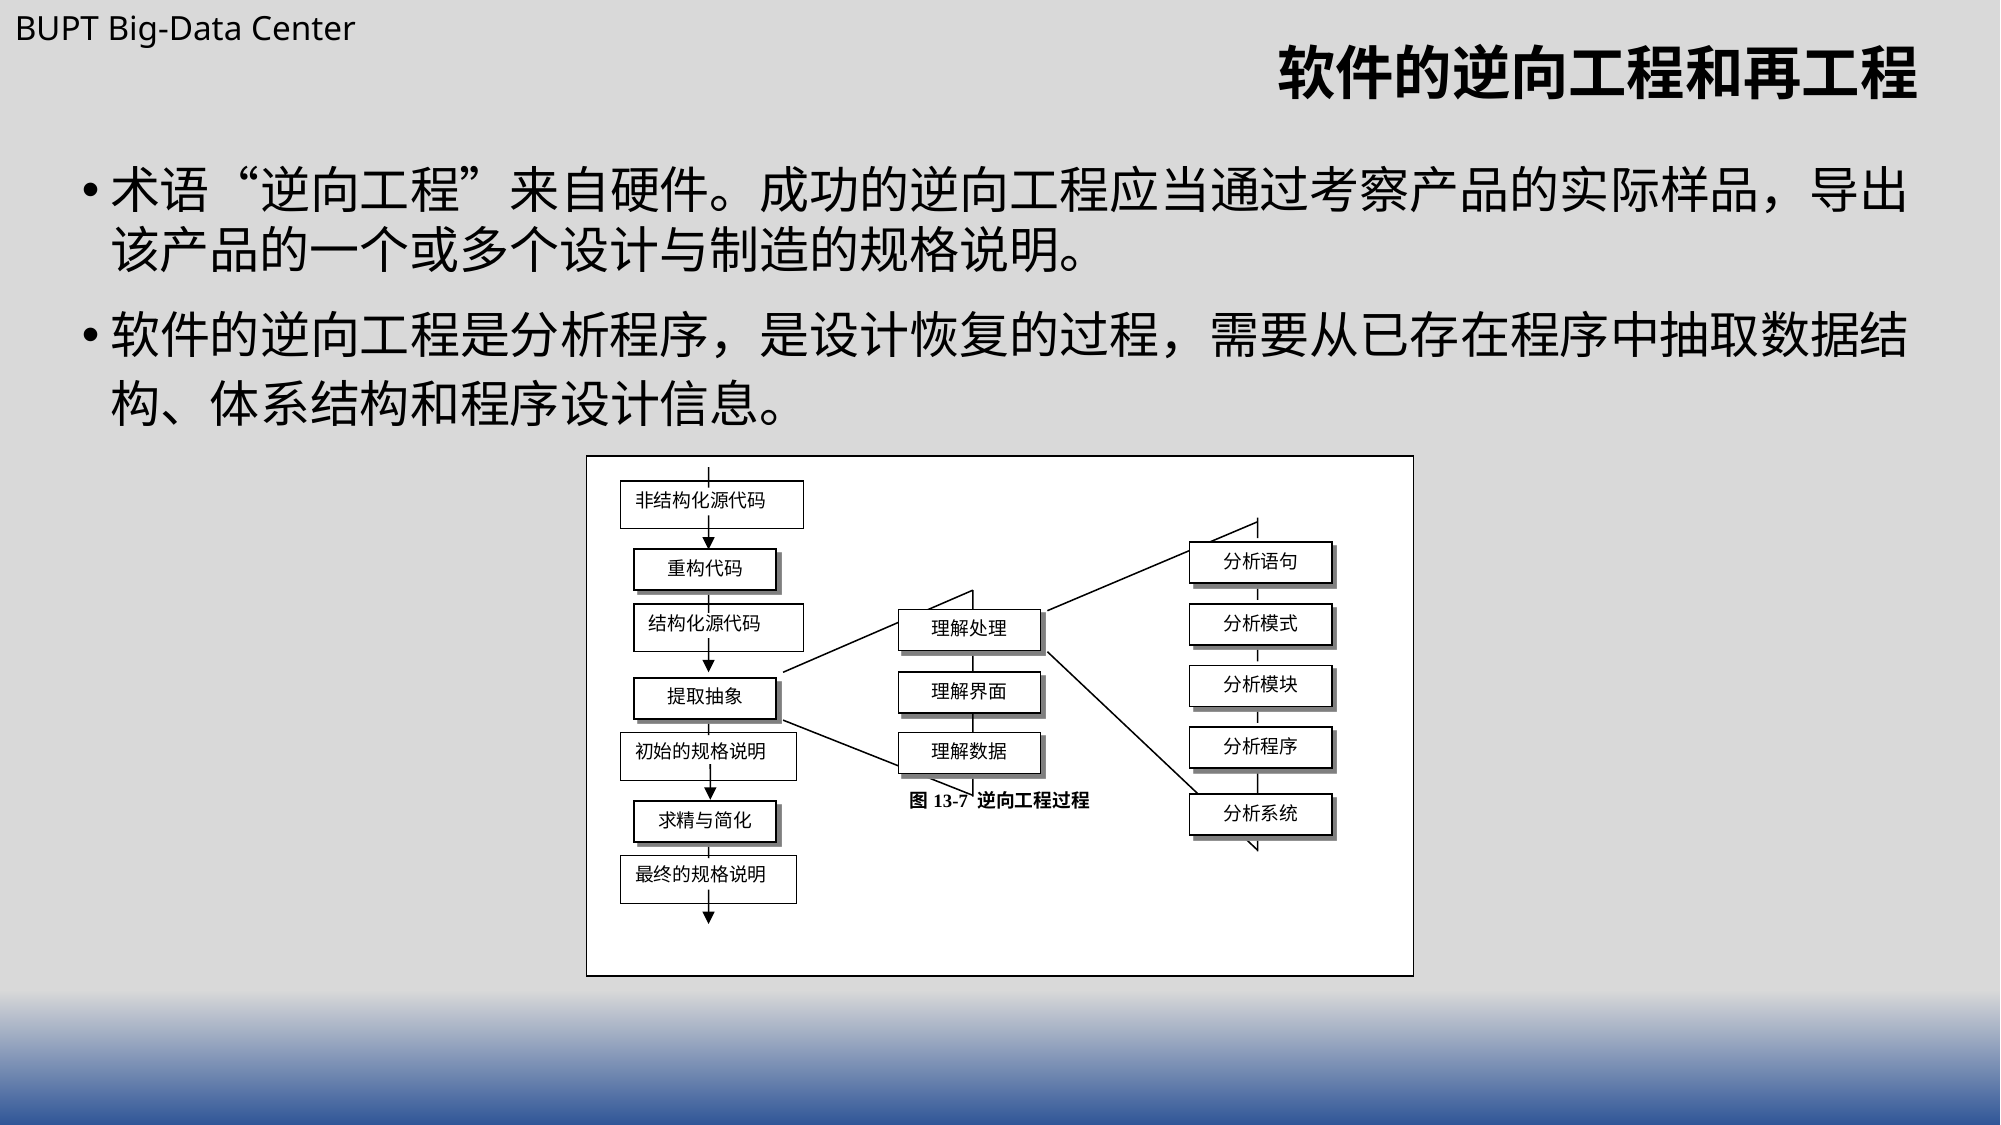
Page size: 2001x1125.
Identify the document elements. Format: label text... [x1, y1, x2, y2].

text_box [586, 456, 1414, 976]
title 软件的逆向工程和再工程 [167, 22, 1934, 129]
list 术语“逆向工程”来自硬件。成功的逆向工程应当通过考察产品的实际样品，导出该产品的一个或多个设计与制造的规格说明。 软件的逆向工程是分析程序，是设计恢复的过程，需要从已存在程序中抽取数据结构、体系结构和程序设计信息。 [66, 151, 1934, 1014]
